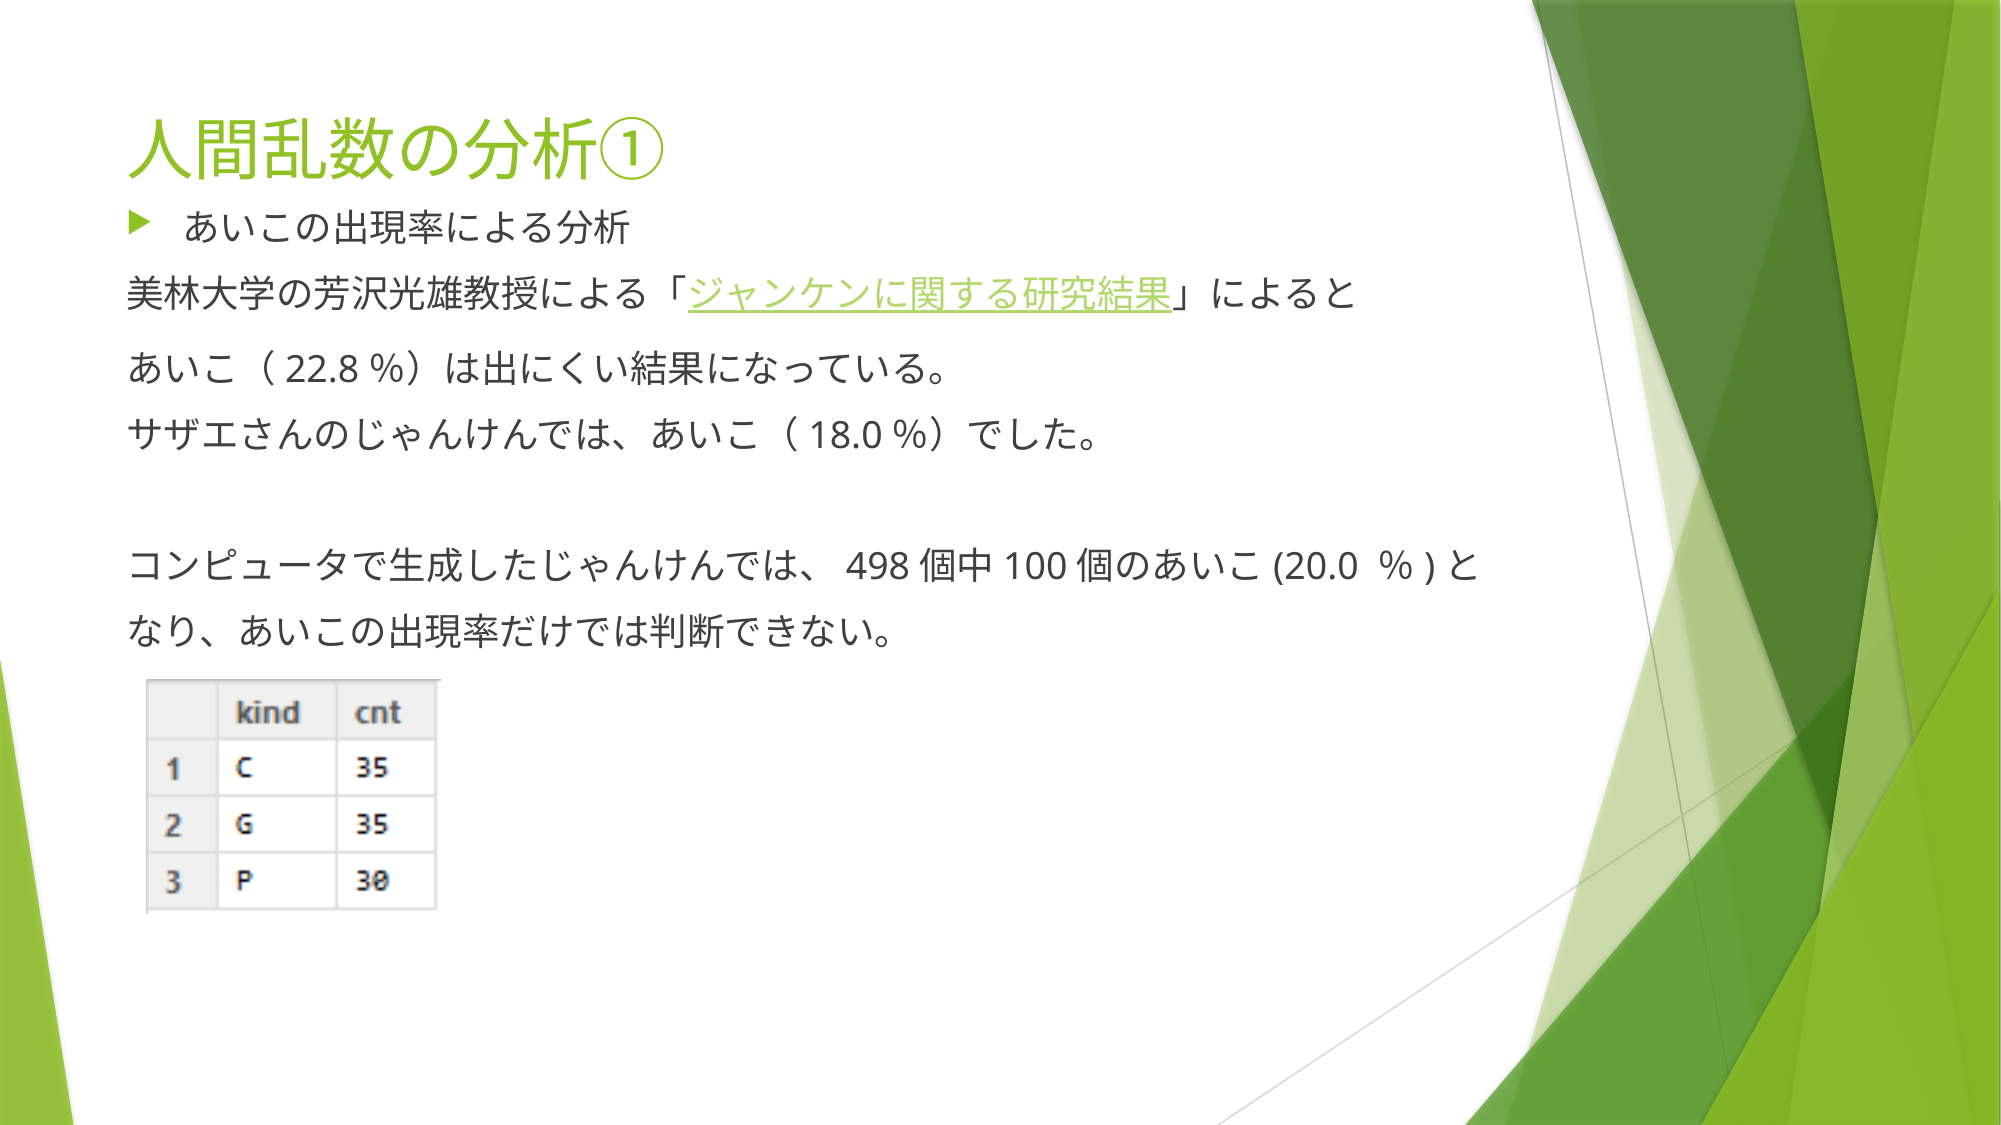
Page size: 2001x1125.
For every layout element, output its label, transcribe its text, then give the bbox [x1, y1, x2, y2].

list あいこの出現率による分析 美林大学の芳沢光雄教授による「ジャンケンに関する研究結果」によると あいこ（22.8％）は出にくい結果になっている。 サザエさんのじゃんけんでは、あいこ（18.0％）でした。 コンピュータで生成したじゃんけんでは、498個中100個のあいこ(20.0 ％)と なり、あいこの出現率だけでは判断できない。 [111, 196, 1522, 992]
title 人間乱数の分析① [111, 99, 1522, 196]
picture [146, 678, 441, 914]
